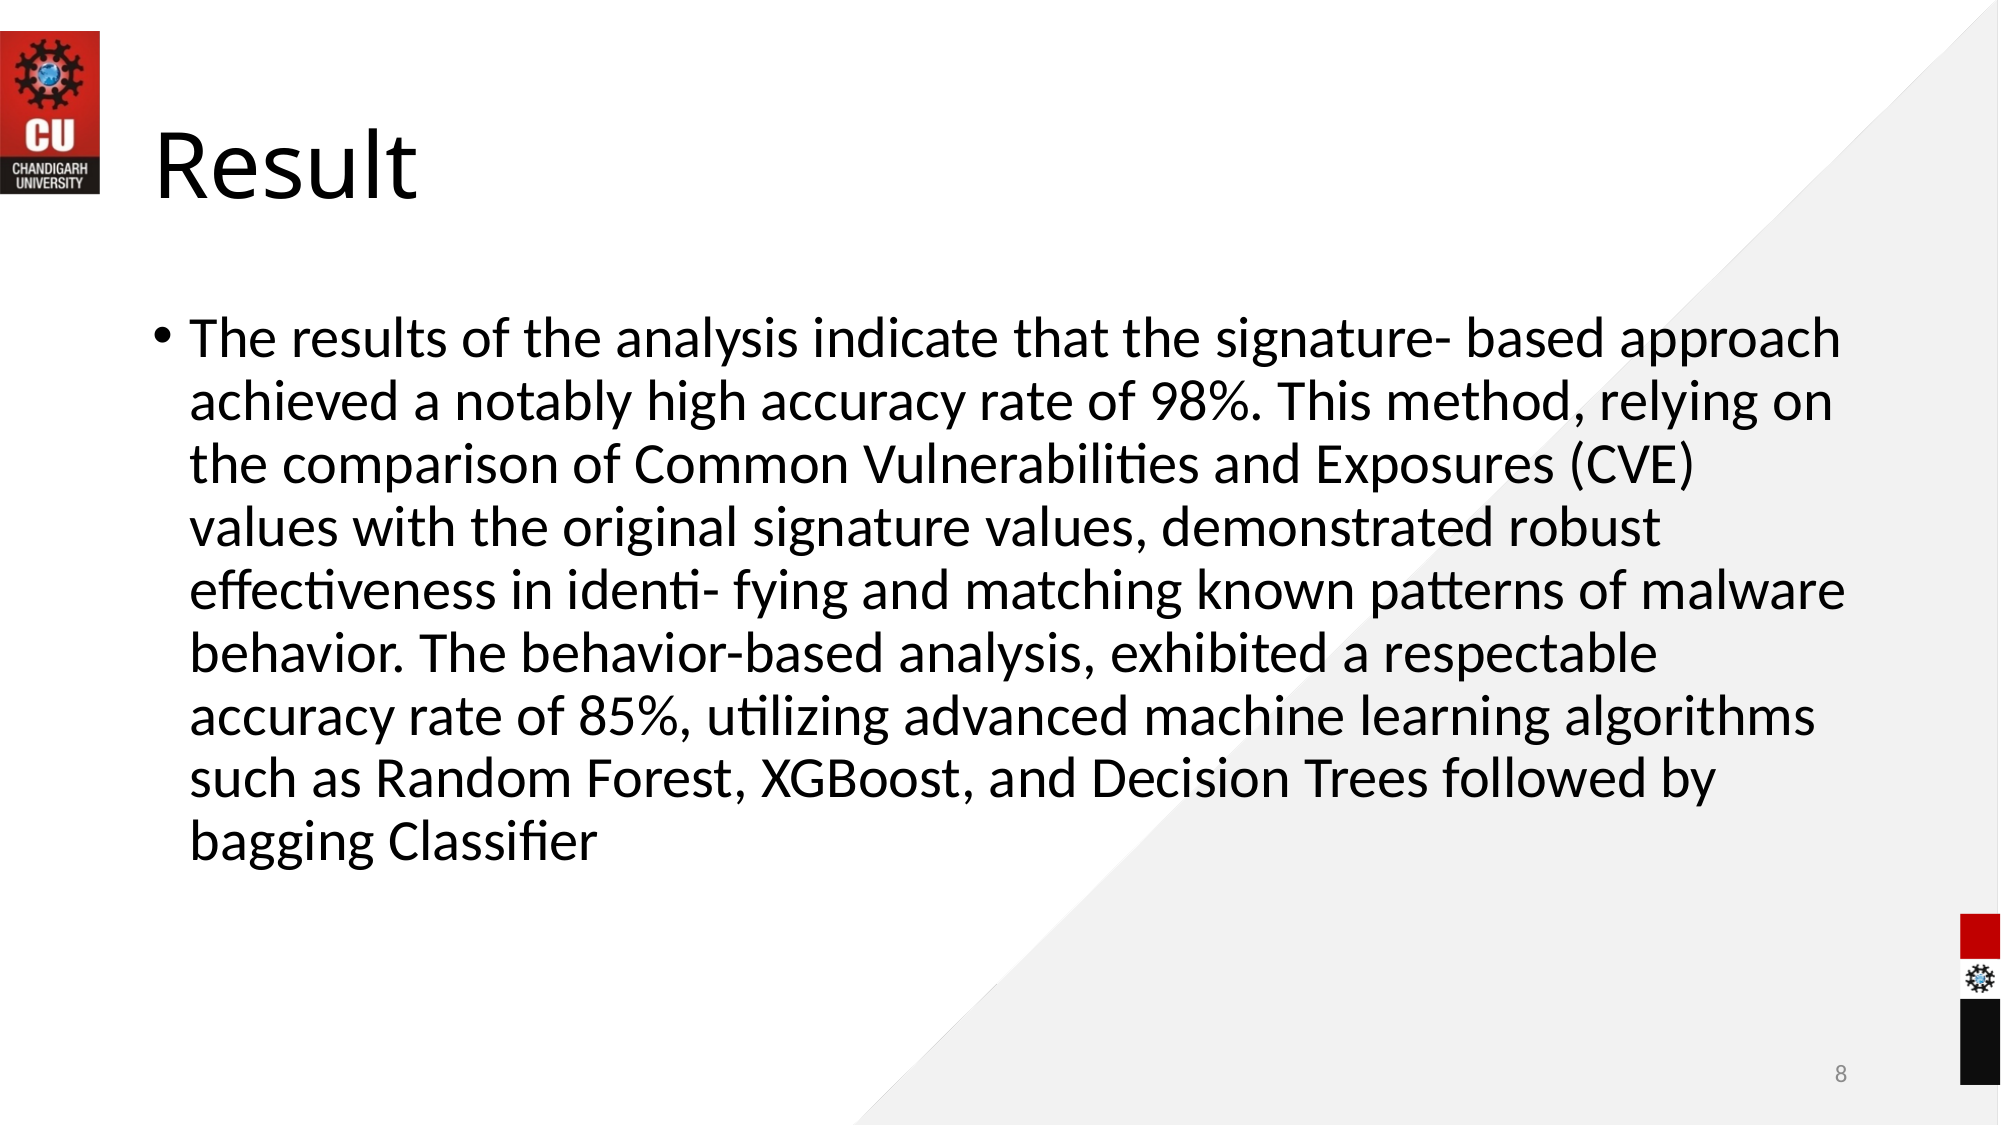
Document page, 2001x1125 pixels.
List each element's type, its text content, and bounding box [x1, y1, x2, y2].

slide_number 8 [1412, 1042, 1863, 1103]
picture [0, 0, 2001, 1125]
title Result [137, 59, 1863, 278]
list The results of the analysis indicate that the signature- based approach achieved a notably high accuracy rate of 98%. This method, relying on the comparison of Common Vulnerabilities and Exposures (CVE) values with the original signature values, demonstrated robust effectiveness in identi- fying and matching known patterns of malware behavior. The behavior-based analysis, exhibited a respectable accuracy rate of 85%, utilizing advanced machine learning algorithms such as Random Forest, XGBoost, and Decision Trees followed by bagging Classifier [137, 299, 1863, 1014]
